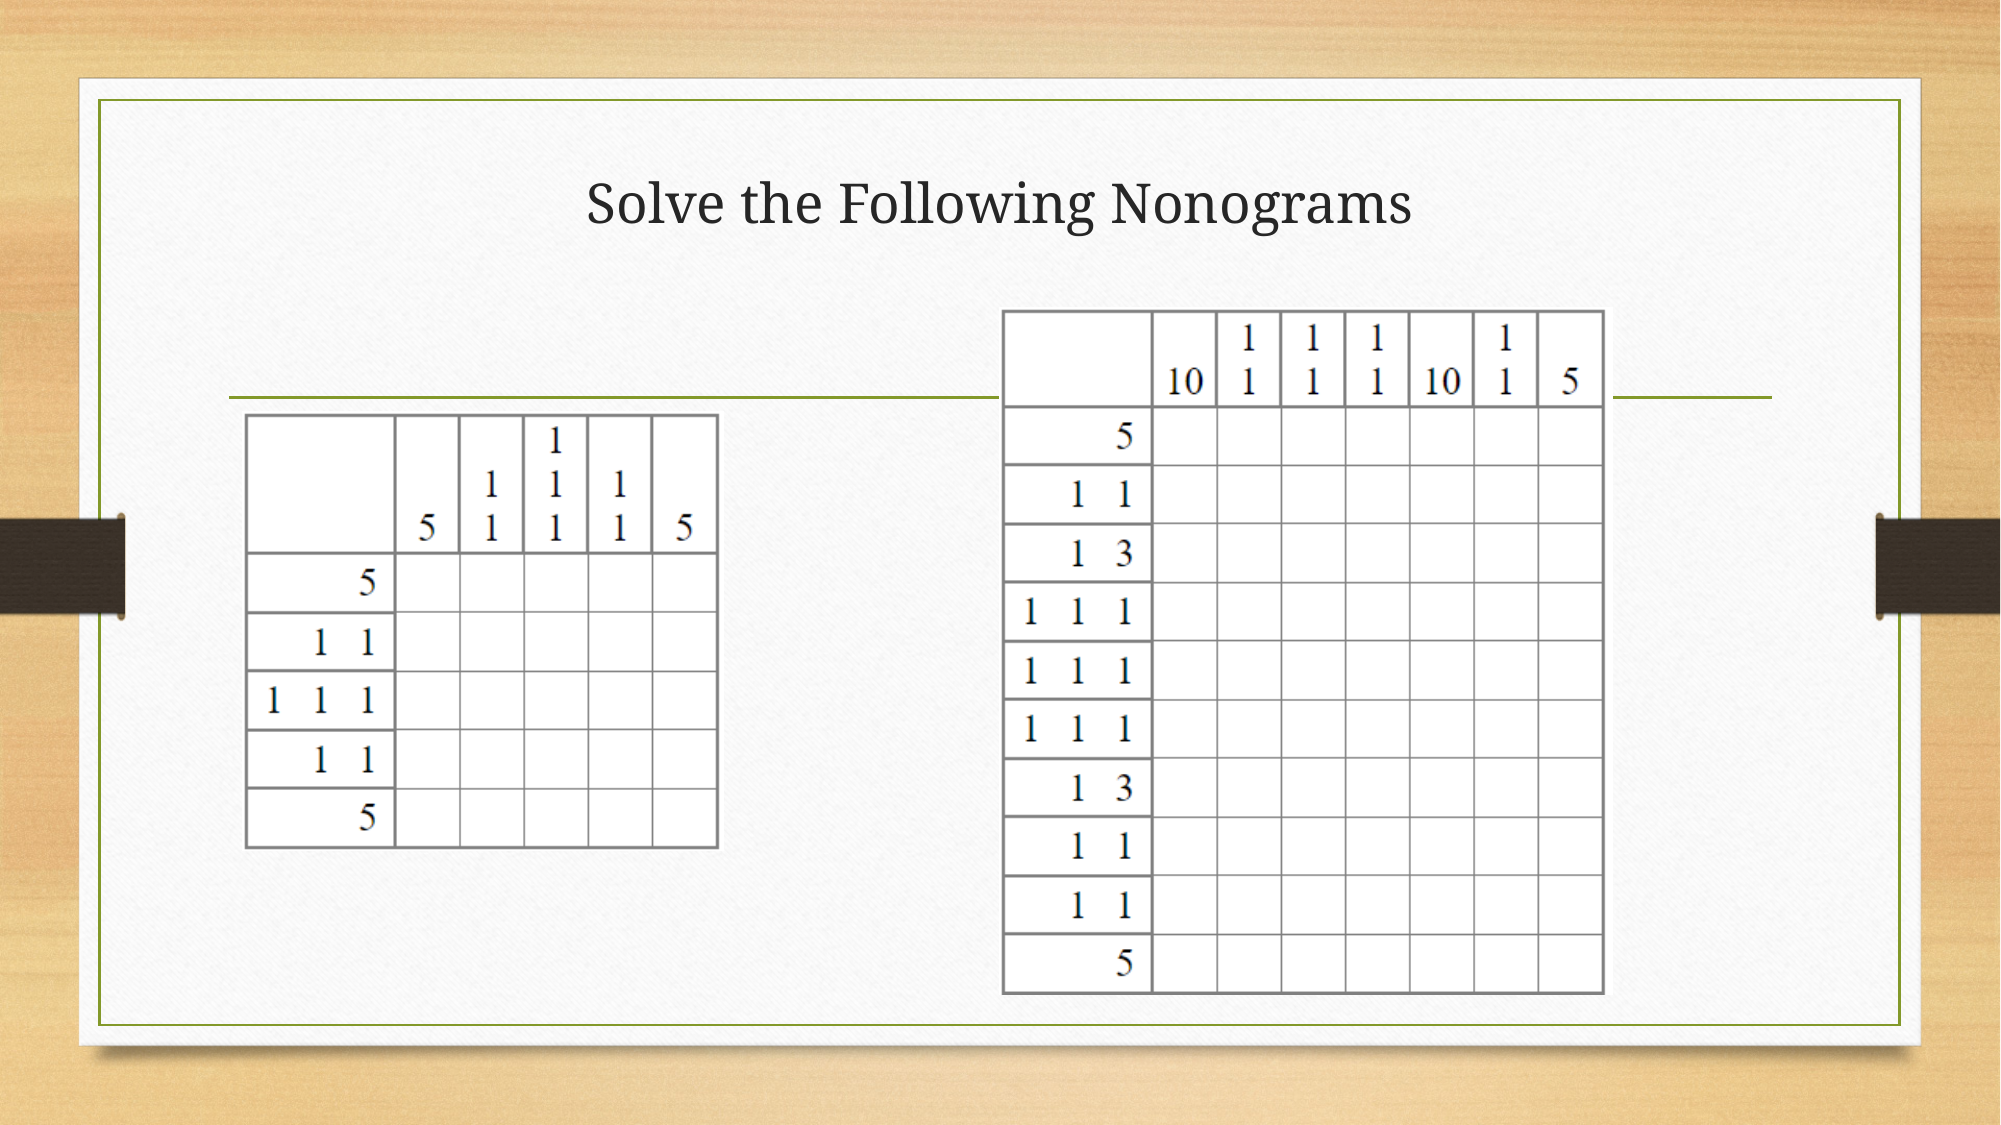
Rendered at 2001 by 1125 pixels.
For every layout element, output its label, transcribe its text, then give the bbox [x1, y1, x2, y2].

picture [0, 0, 2001, 1125]
title Solve the Following Nonograms [212, 161, 1788, 243]
